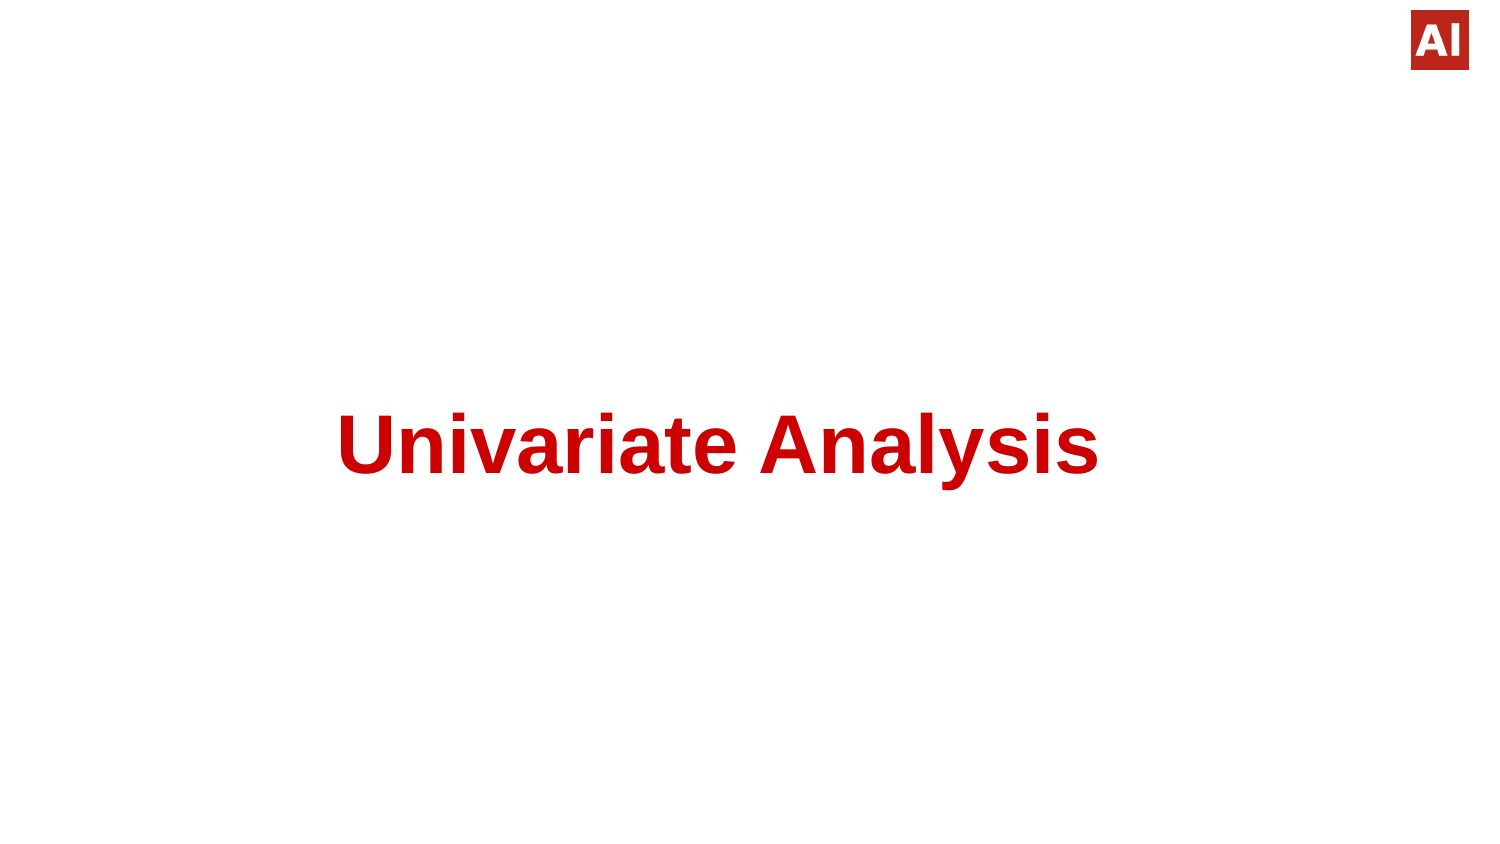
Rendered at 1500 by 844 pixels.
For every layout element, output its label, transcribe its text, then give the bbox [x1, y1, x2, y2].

picture [1411, 10, 1469, 70]
title Univariate Analysis [321, 374, 1179, 469]
